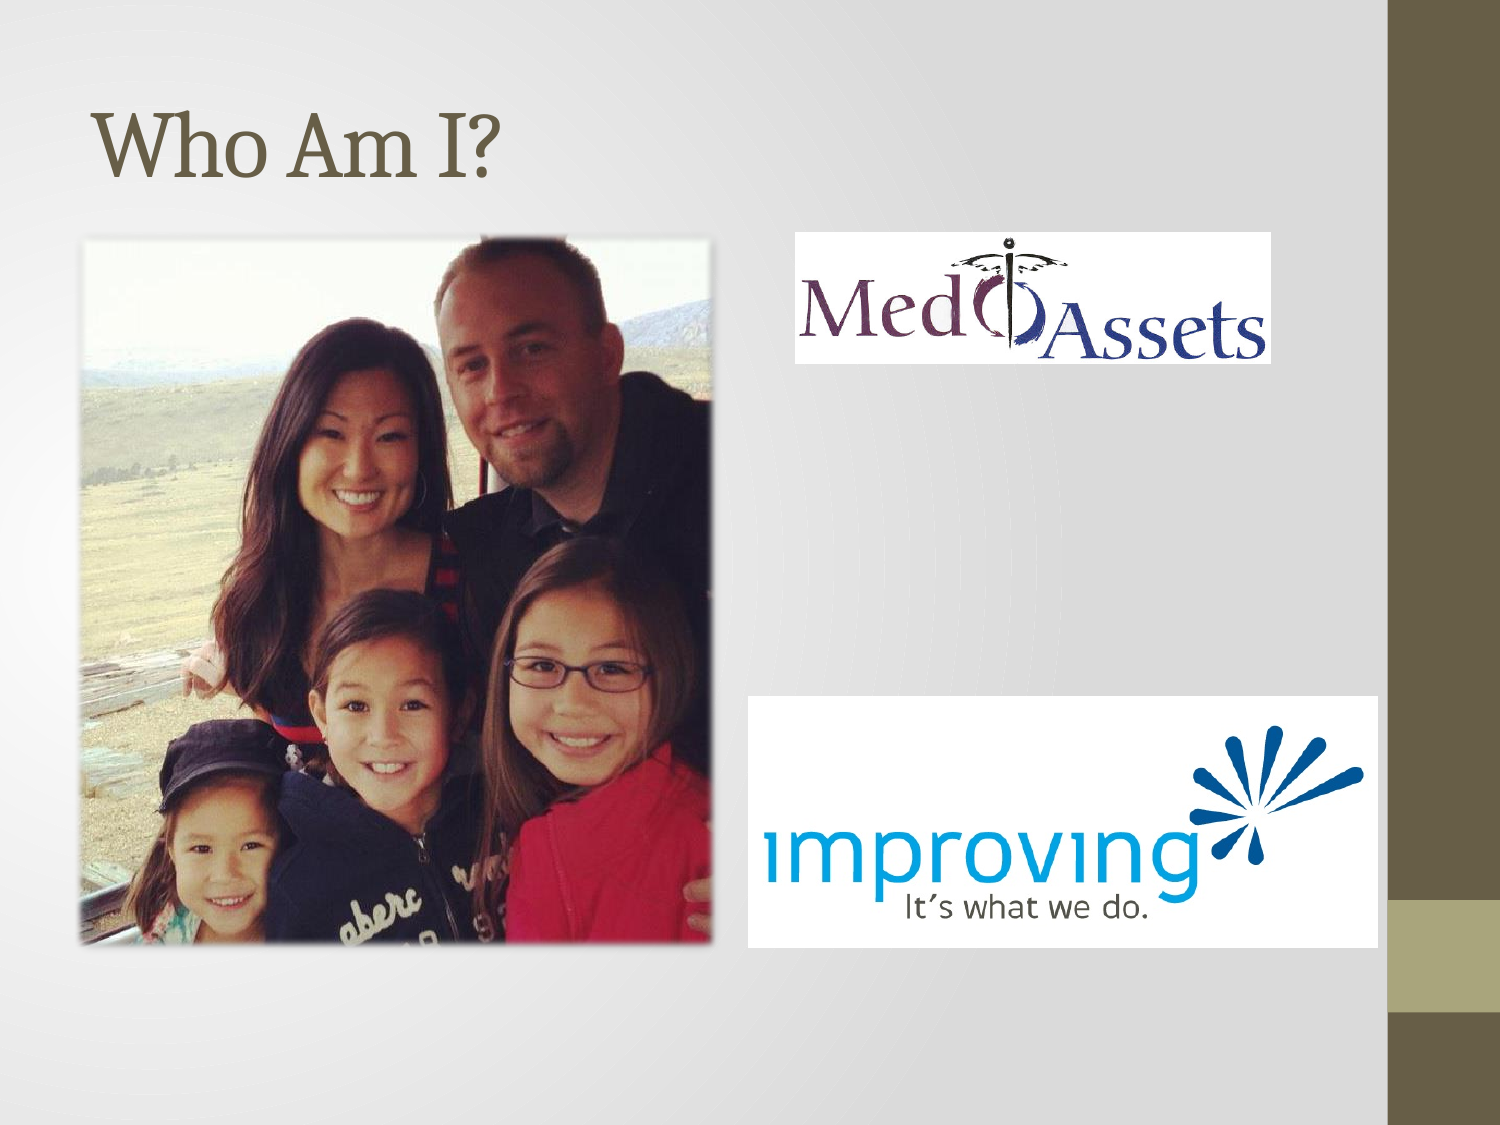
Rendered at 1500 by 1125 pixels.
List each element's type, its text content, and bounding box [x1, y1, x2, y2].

picture [748, 696, 1379, 949]
picture [794, 231, 1272, 364]
picture [74, 231, 716, 949]
title Who Am I? [75, 45, 1325, 233]
